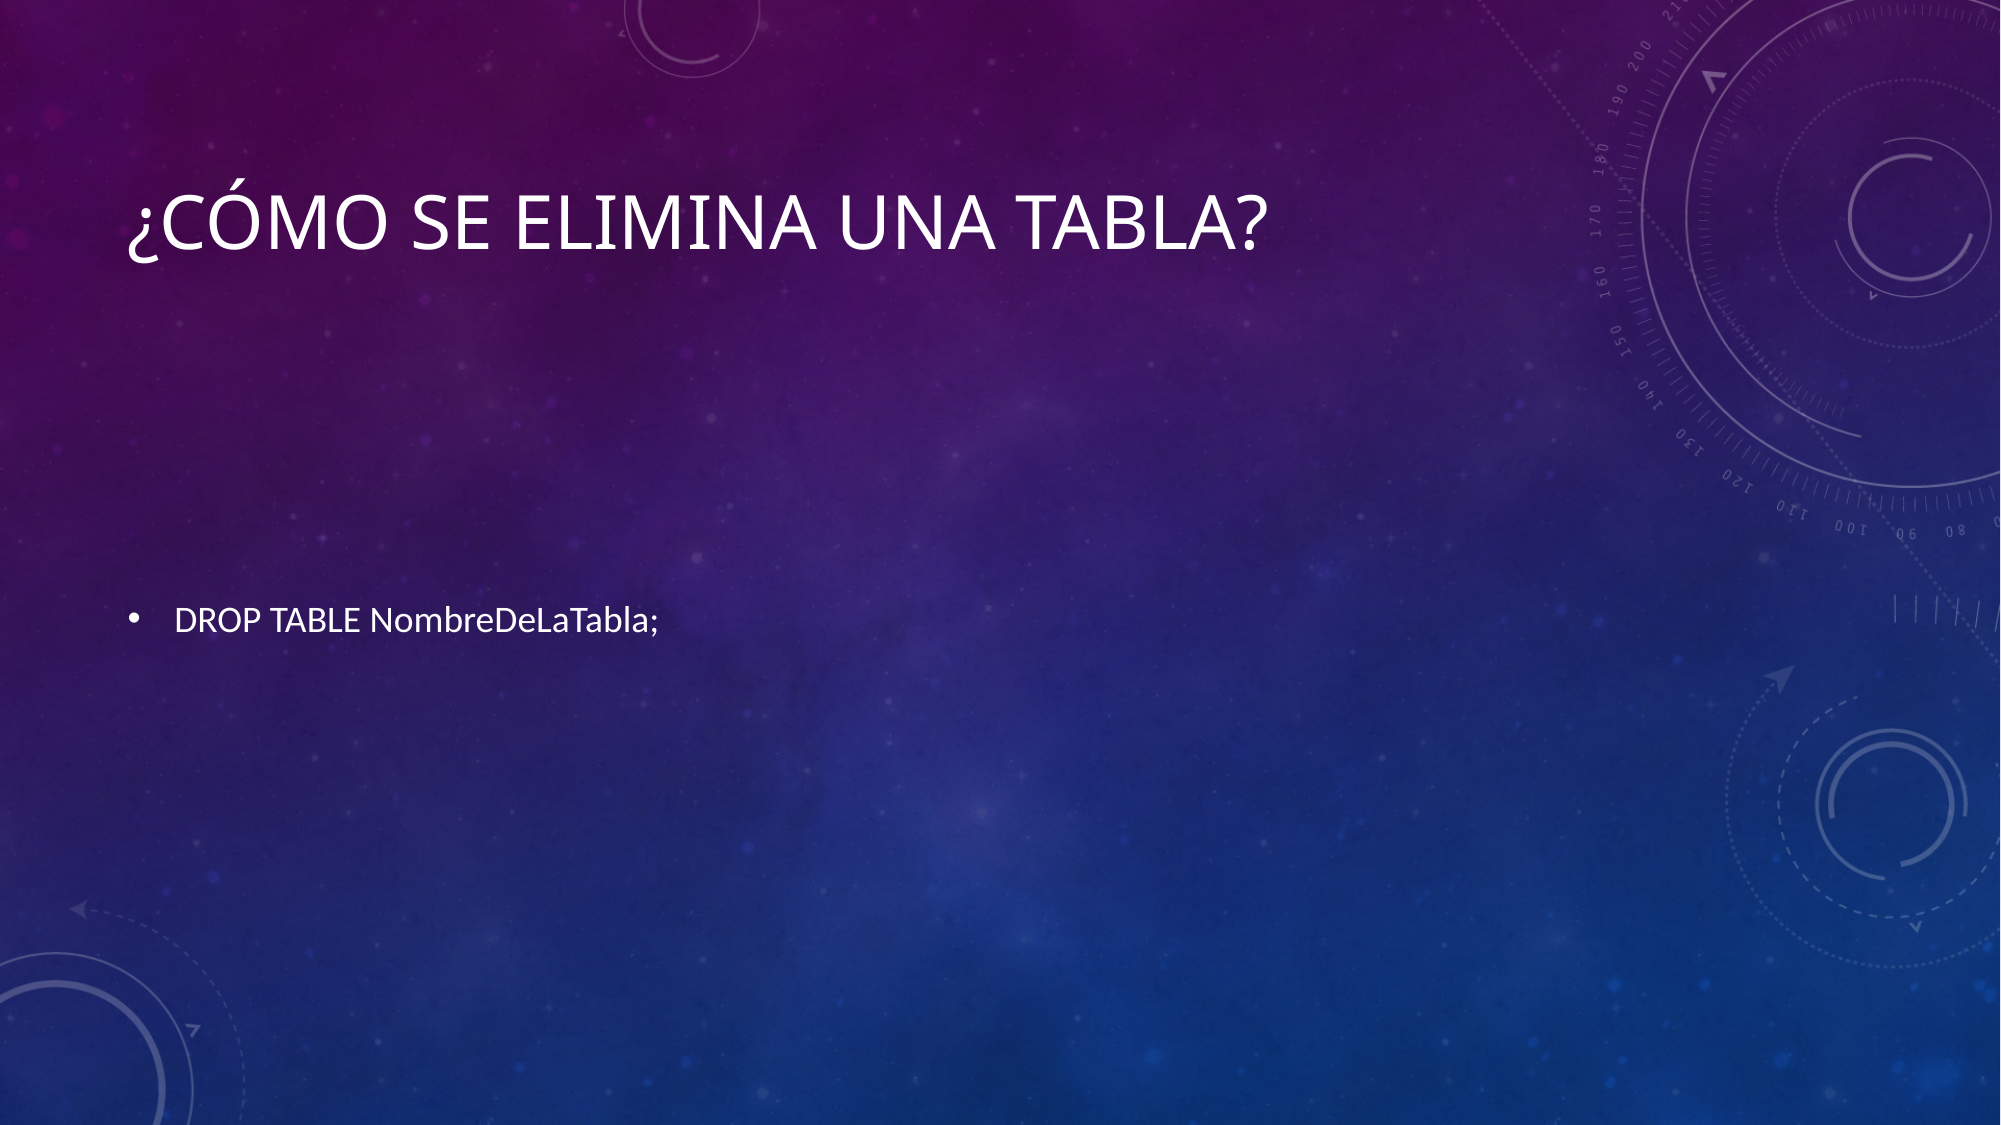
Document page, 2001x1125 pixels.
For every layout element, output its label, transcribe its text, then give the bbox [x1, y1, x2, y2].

title ¿Cómo se elimina una tabla? [112, 99, 1775, 339]
picture [0, 0, 2001, 1125]
list DROP TABLE NombreDeLaTabla; [112, 351, 1775, 950]
